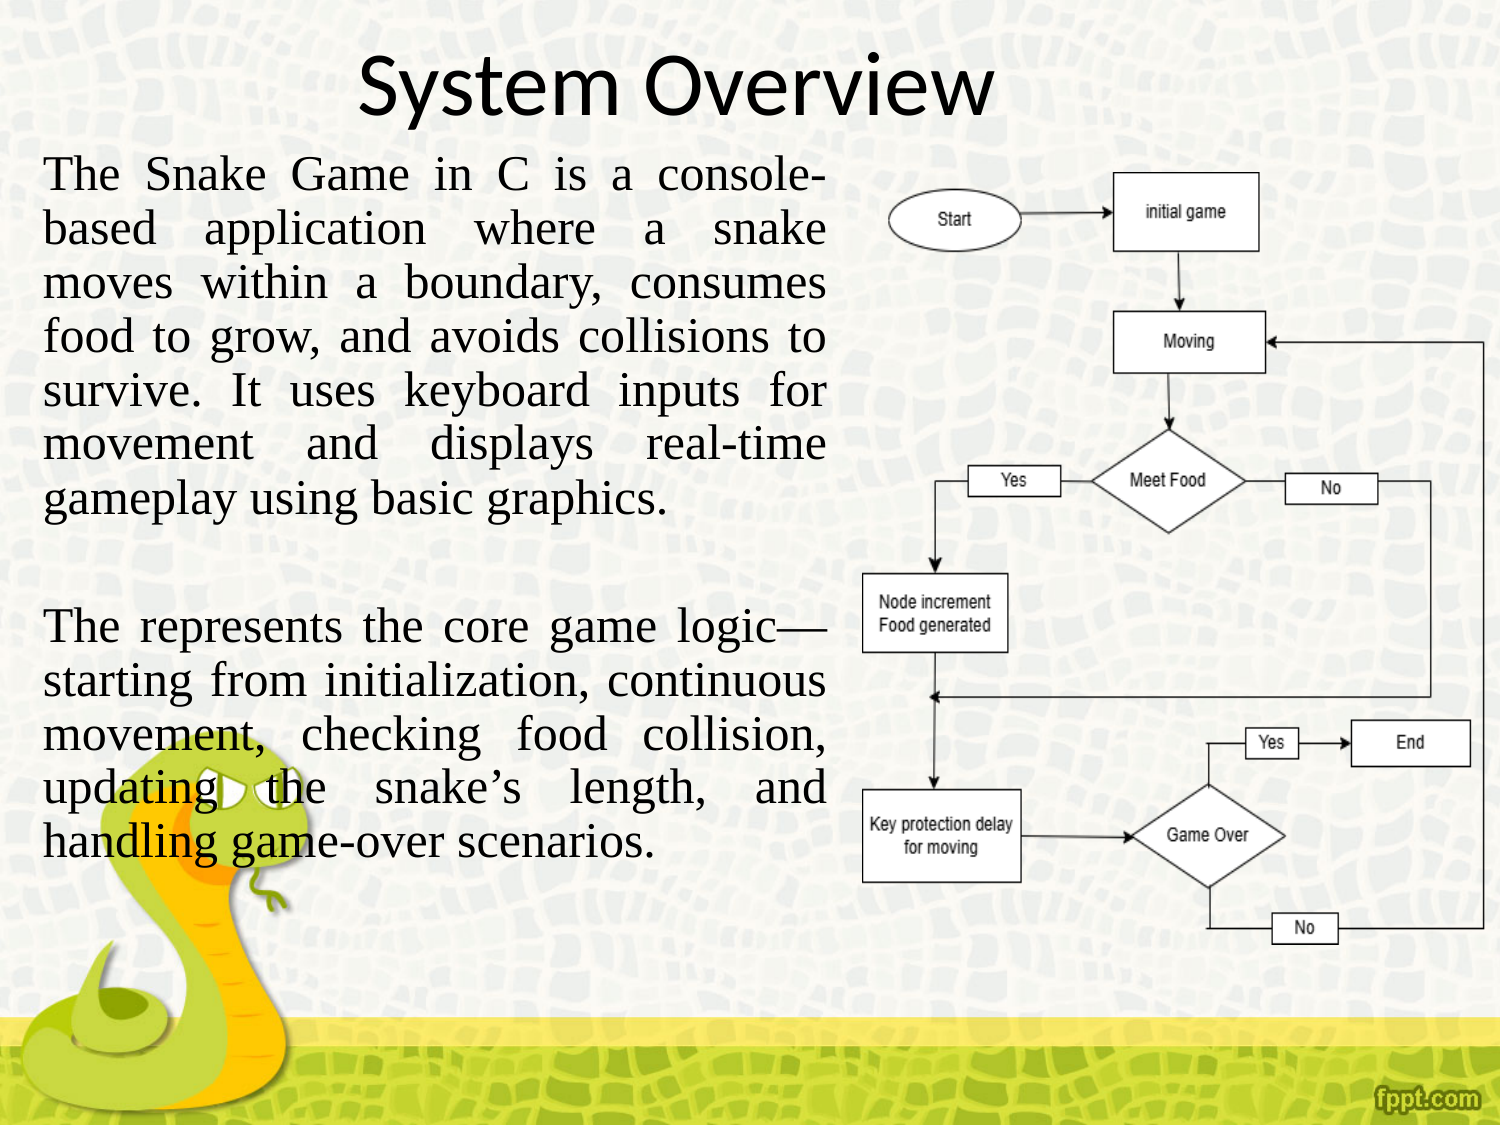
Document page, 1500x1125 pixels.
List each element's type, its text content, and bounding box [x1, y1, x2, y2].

list The Snake Game in C is a console-based application where a snake moves within a boundary, consumes food to grow, and avoids collisions to survive. It uses keyboard inputs for movement and displays real-time gameplay using basic graphics. The represents the core game logic—starting from initialization, continuous movement, checking food collision, updating the snake’s length, and handling game-over scenarios. [27, 139, 843, 989]
picture [0, 0, 1500, 1125]
title System Overview [52, 44, 1343, 114]
